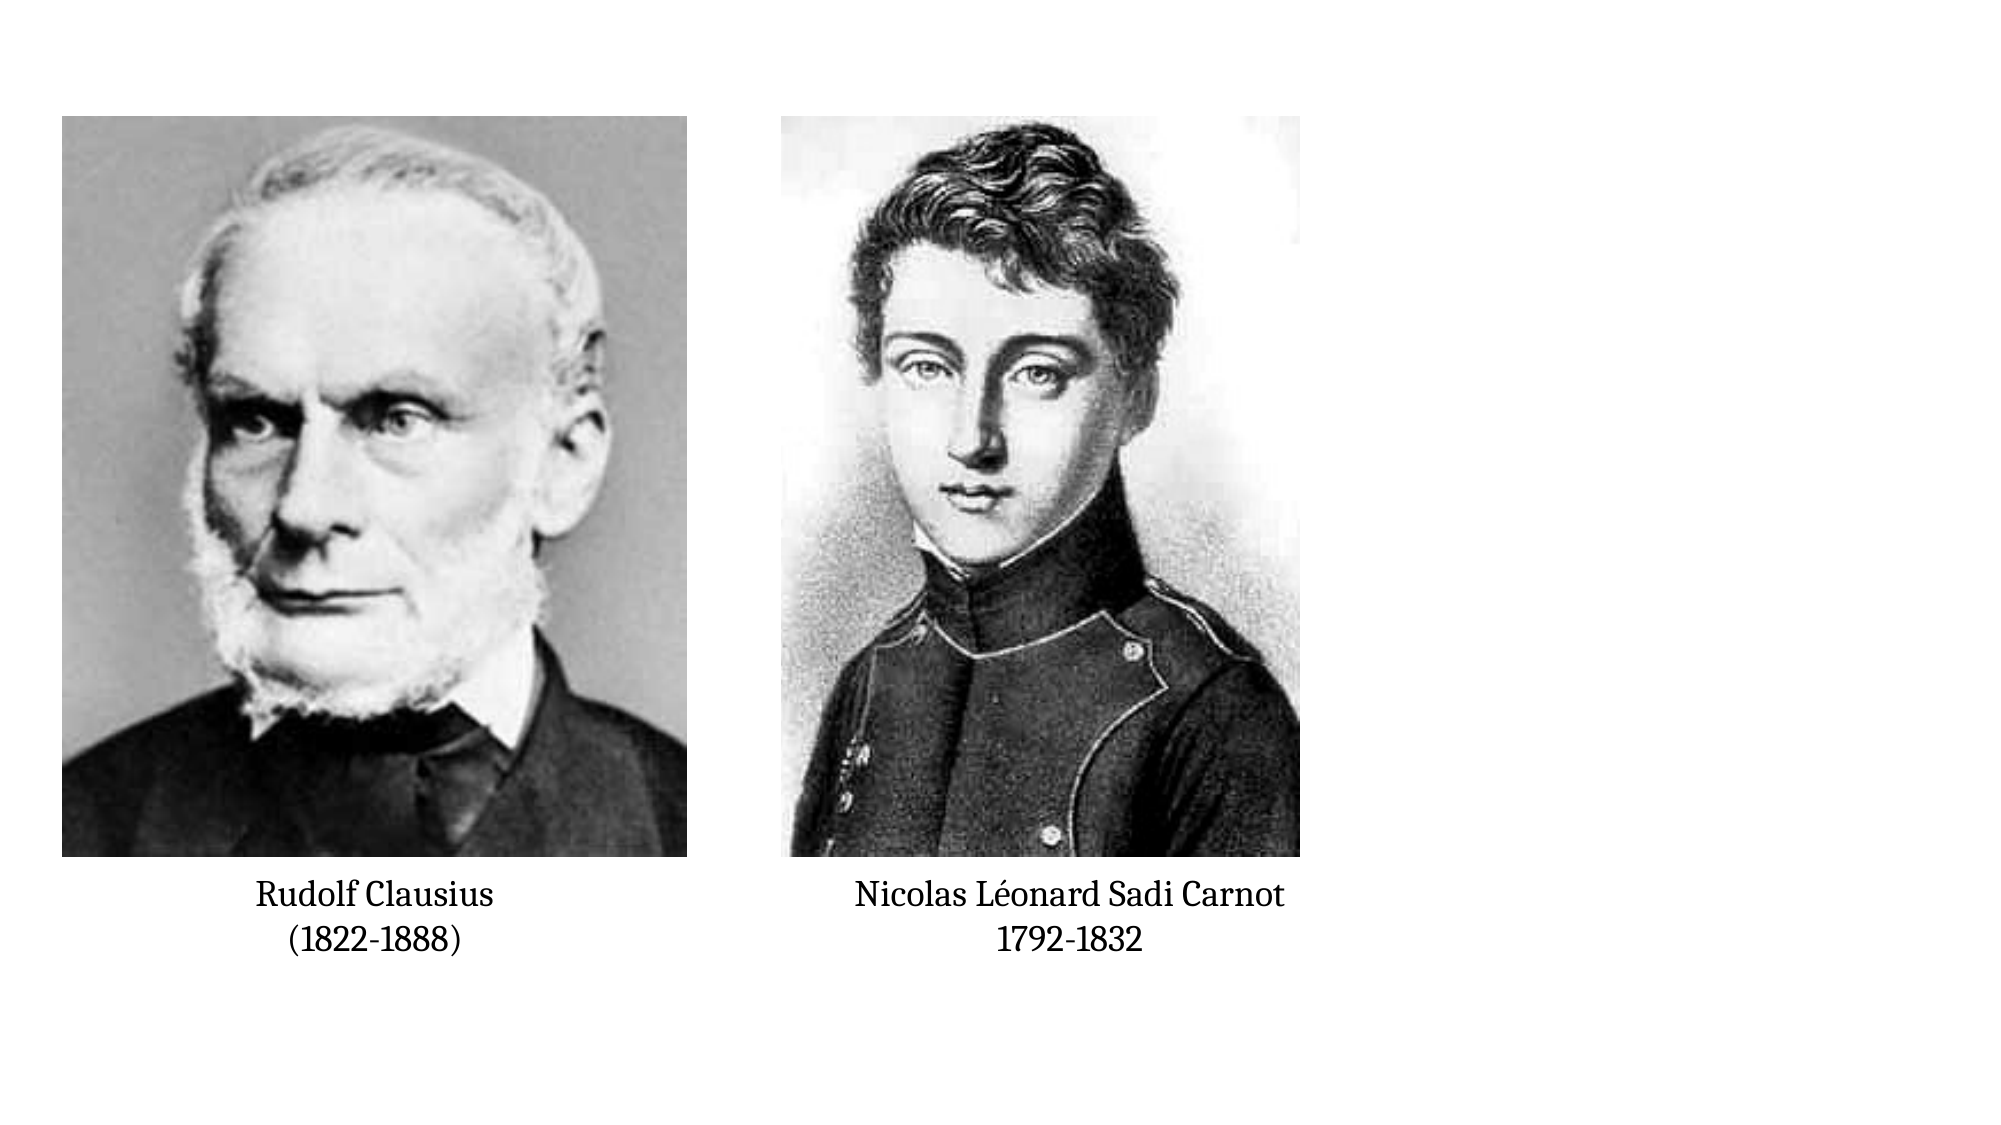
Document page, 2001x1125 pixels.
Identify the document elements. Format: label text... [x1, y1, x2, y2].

text_box Nicolas Léonard Sadi Carnot 1792-1832 [839, 862, 1301, 967]
text_box Rudolf Clausius (1822-1888) [62, 862, 687, 967]
picture [781, 116, 1300, 857]
picture [62, 116, 687, 857]
